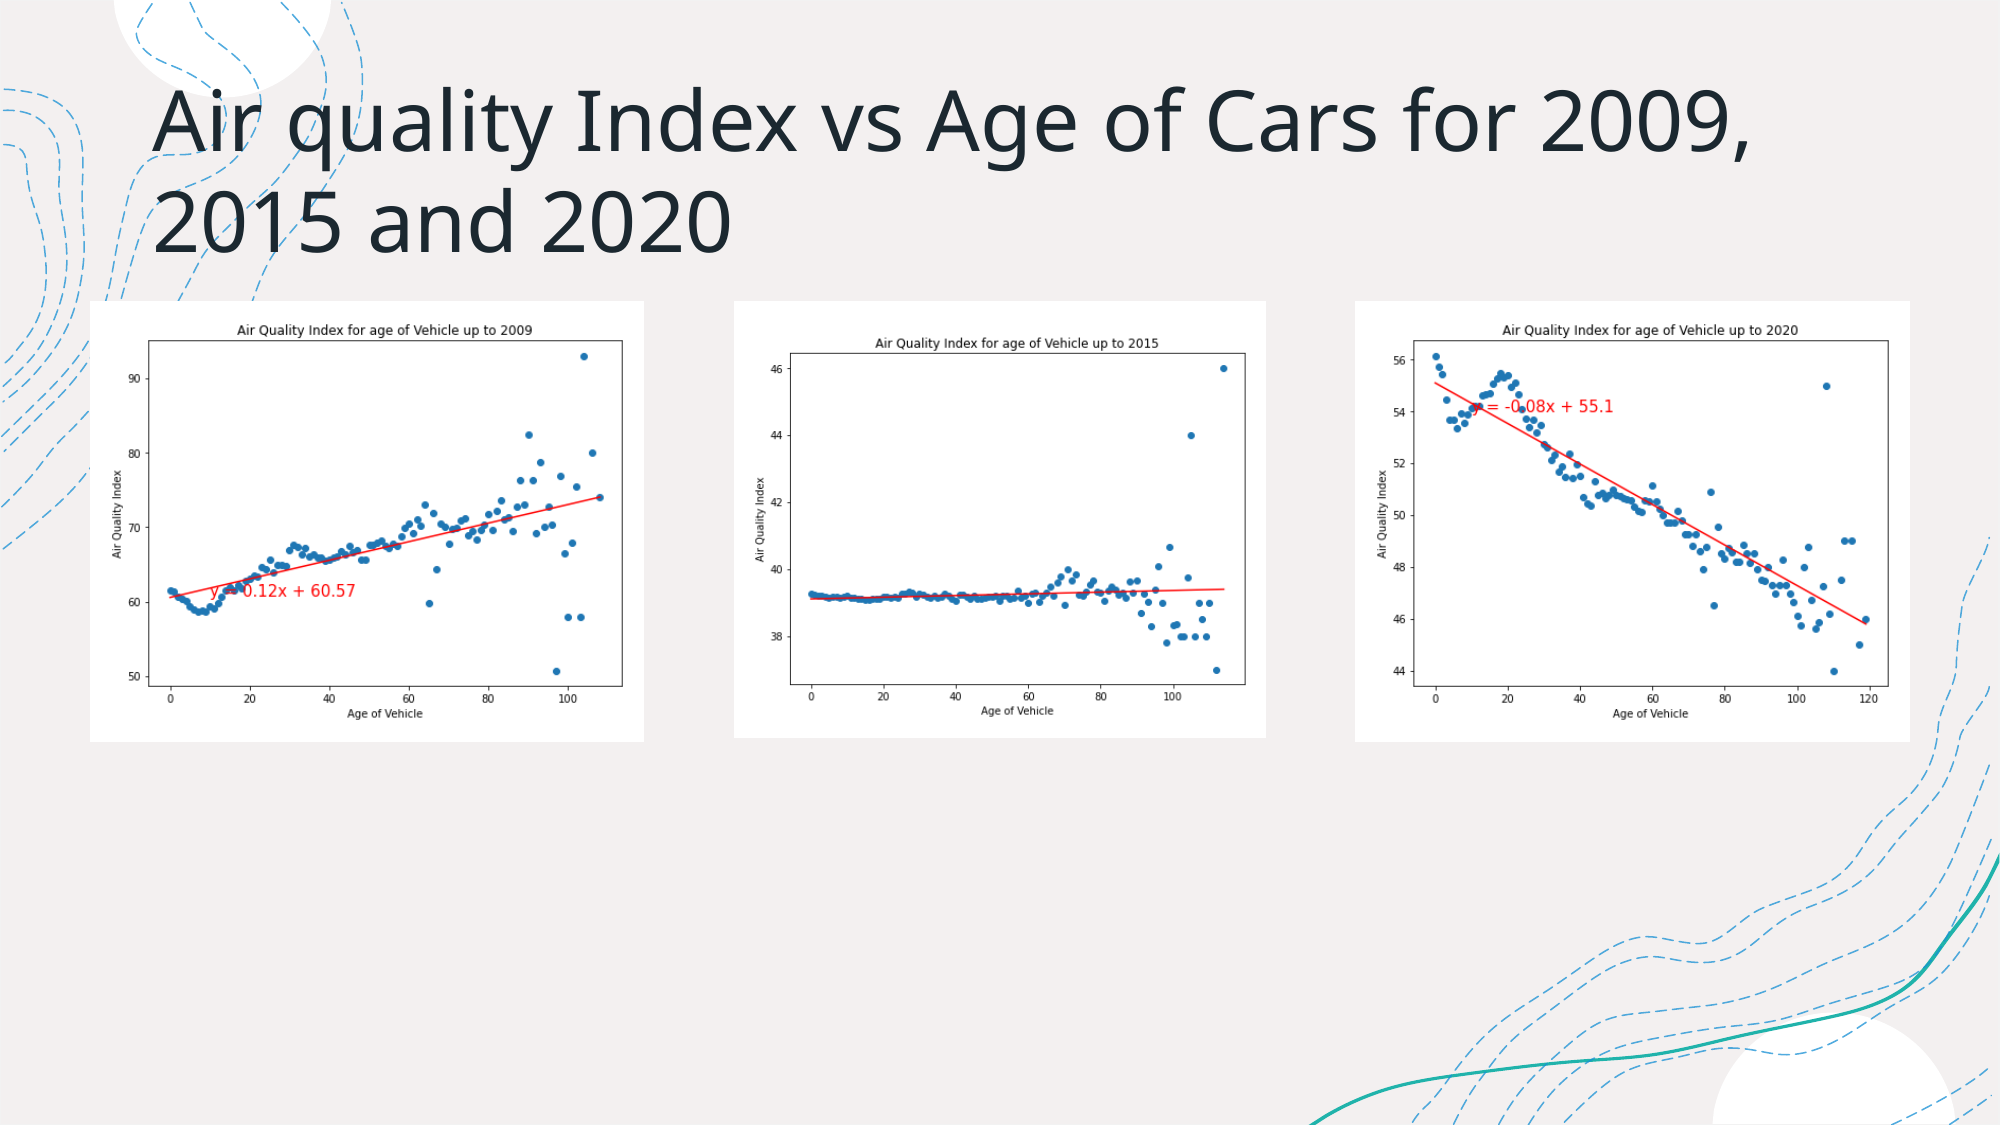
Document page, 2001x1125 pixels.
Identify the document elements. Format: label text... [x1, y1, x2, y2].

title Air quality Index vs Age of Cars for 2009, 2015 and 2020 [137, 59, 1863, 278]
picture [734, 301, 1266, 738]
picture [1355, 301, 1910, 742]
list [90, 301, 644, 742]
